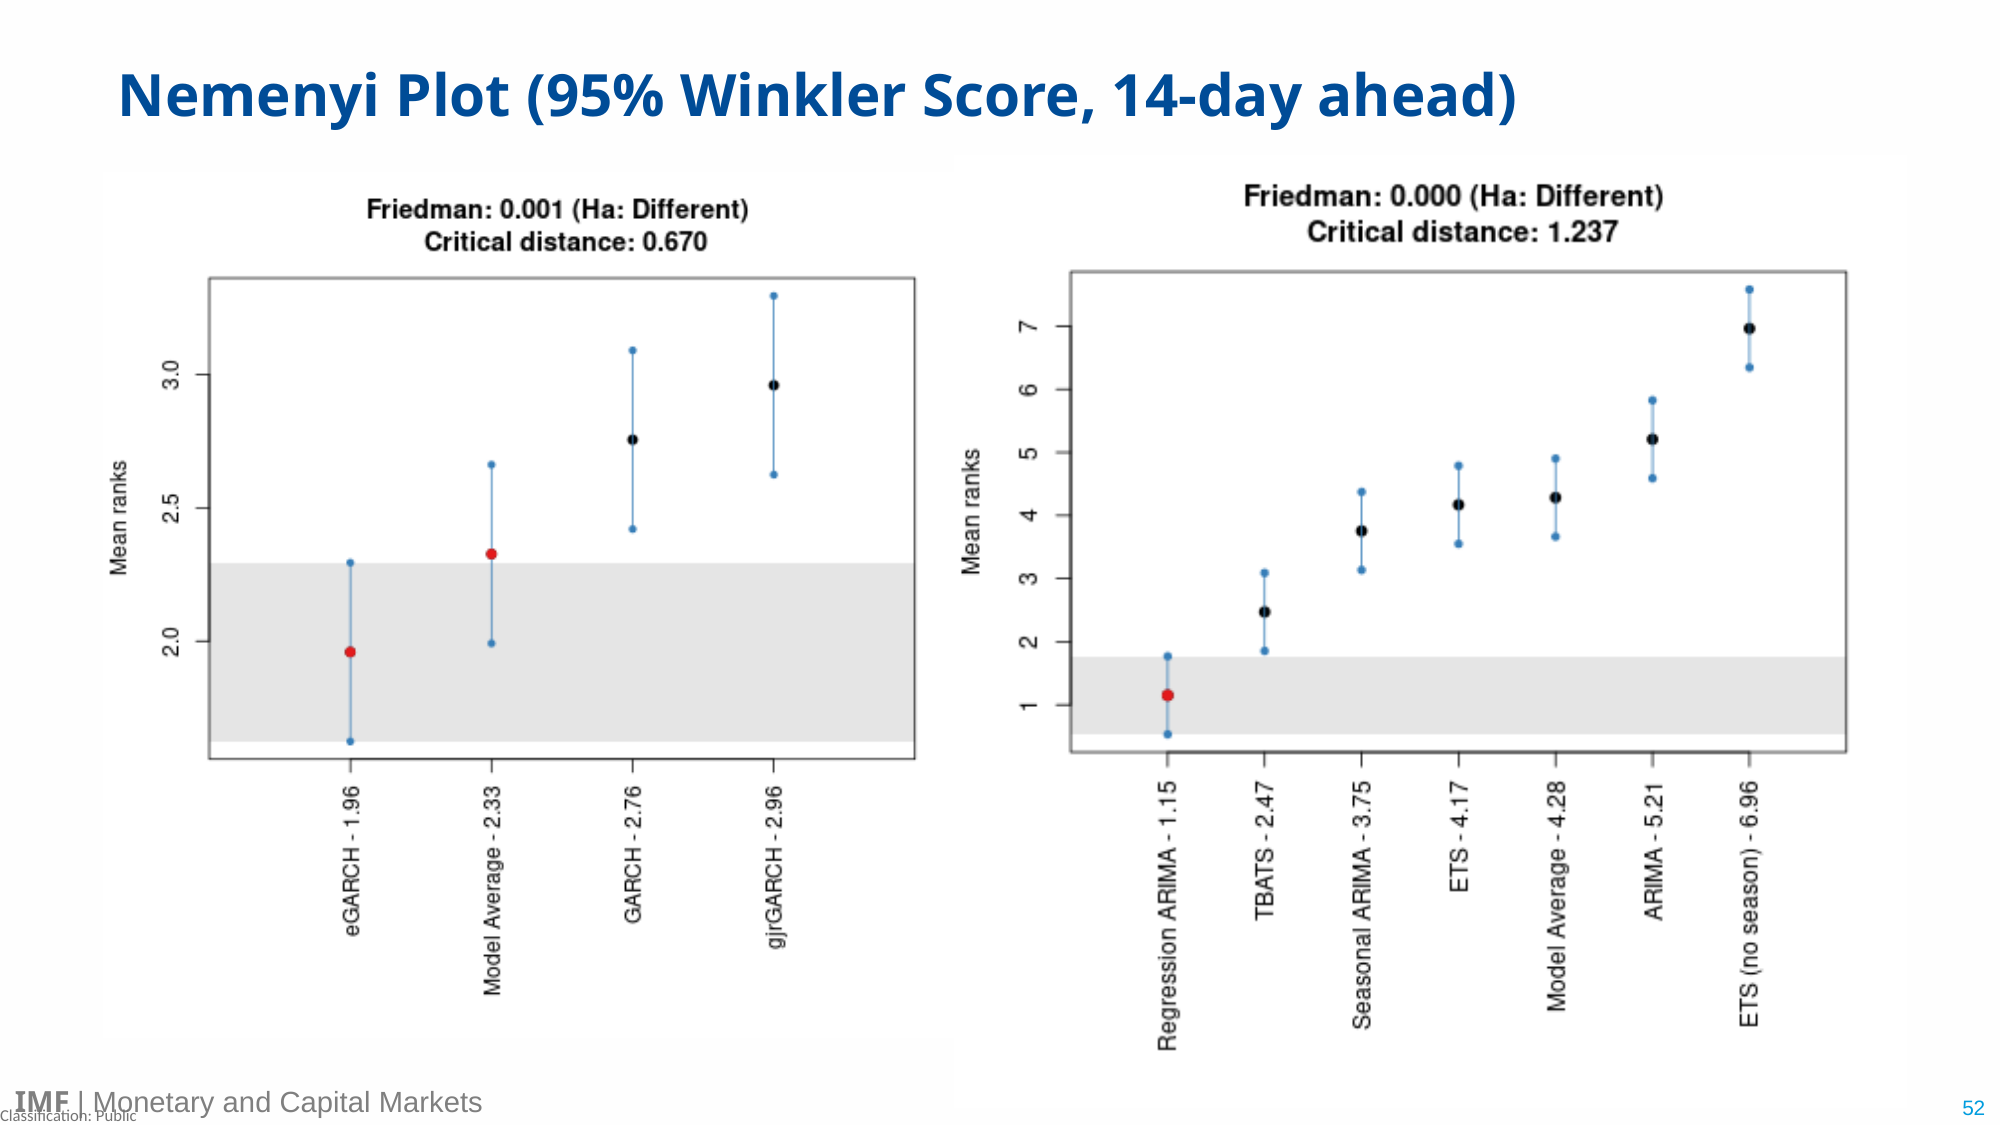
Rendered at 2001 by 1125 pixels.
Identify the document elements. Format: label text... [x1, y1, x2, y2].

picture [102, 155, 1907, 1108]
title Nemenyi Plot (95% Winkler Score, 14-day ahead) [117, 17, 1758, 170]
